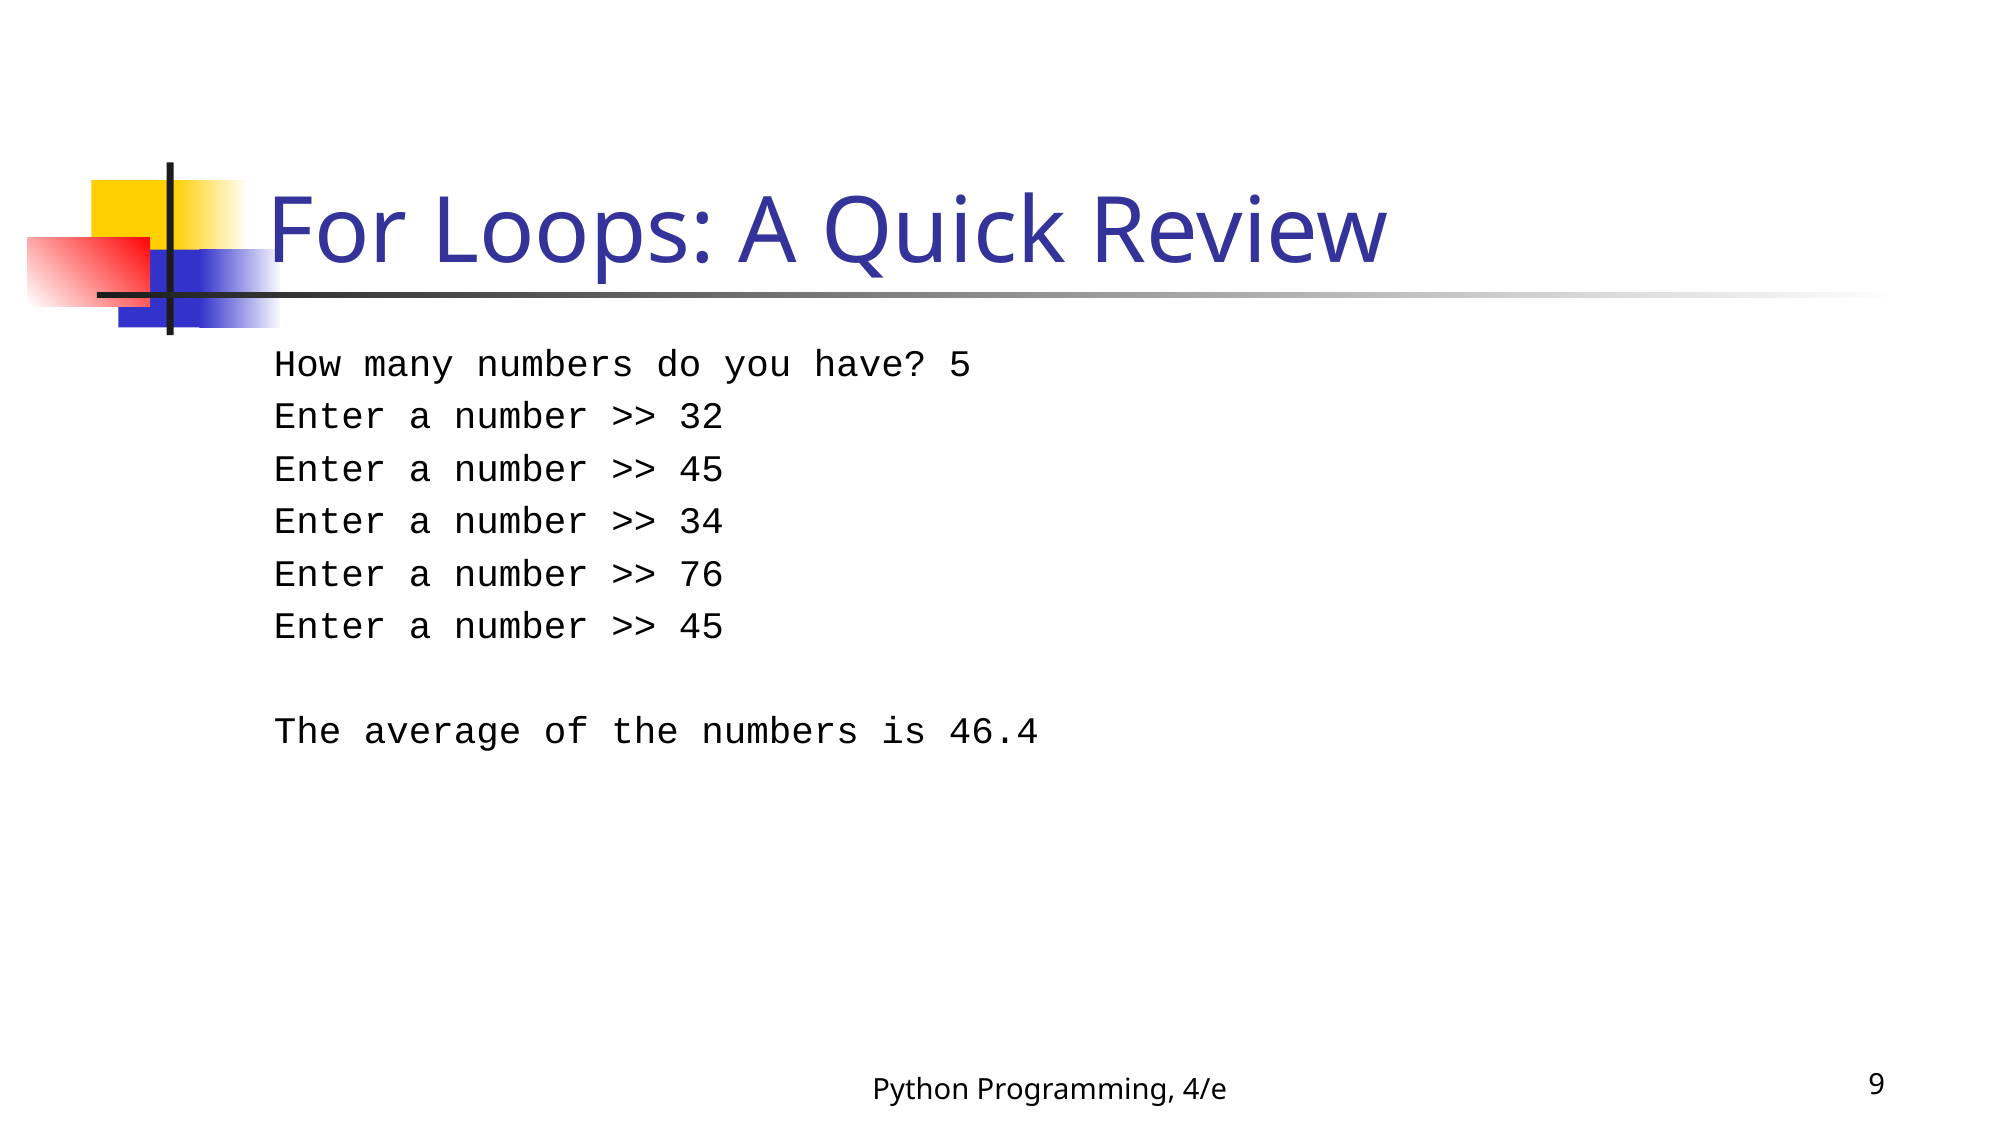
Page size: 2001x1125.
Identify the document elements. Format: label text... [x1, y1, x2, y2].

title For Loops: A Quick Review [251, 101, 1957, 289]
slide_number 9 [1483, 1037, 1901, 1113]
list How many numbers do you have? 5 Enter a number >> 32 Enter a number >> 45 Enter a number >> 34 Enter a number >> 76 Enter a number >> 45 The average of the numbers is 46.4 [258, 331, 1959, 1006]
footer Python Programming, 4/e [733, 1037, 1367, 1113]
